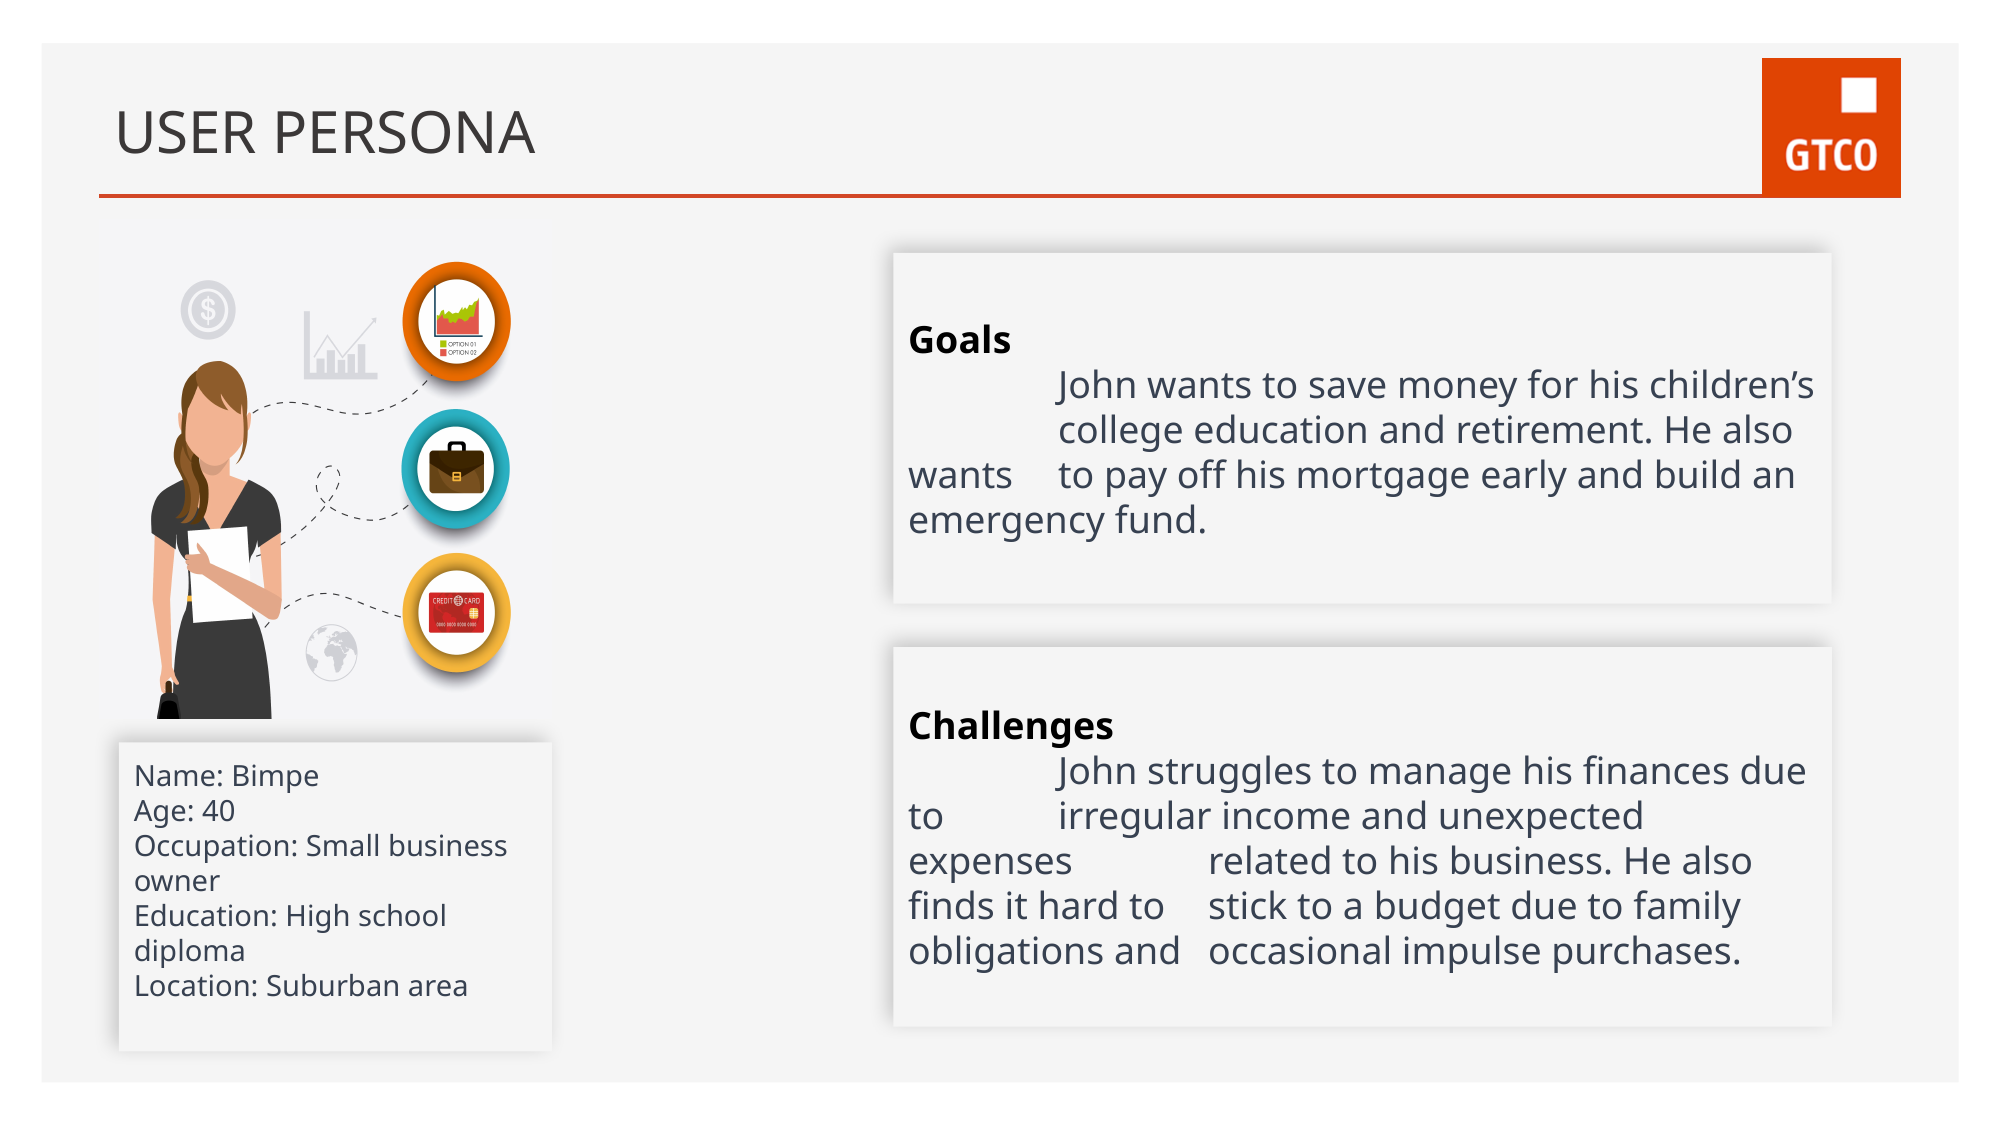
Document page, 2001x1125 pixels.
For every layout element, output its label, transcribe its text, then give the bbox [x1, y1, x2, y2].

text_box Challenges John struggles to manage his finances due to irregular income and unexpected expenses related to his business. He also finds it hard to stick to a budget due to family obligations and occasional impulse purchases. [892, 646, 1833, 1028]
text_box Goals John wants to save money for his children’s college education and retirement. He also wants to pay off his mortgage early and build an emergency fund. [892, 252, 1833, 605]
text_box Name: Bimpe Age: 40 Occupation: Small business owner Education: High school diploma Location: Suburban area [118, 741, 553, 1052]
picture [99, 219, 553, 719]
title USER PERSONA [99, 73, 1215, 197]
picture [1762, 58, 1901, 197]
